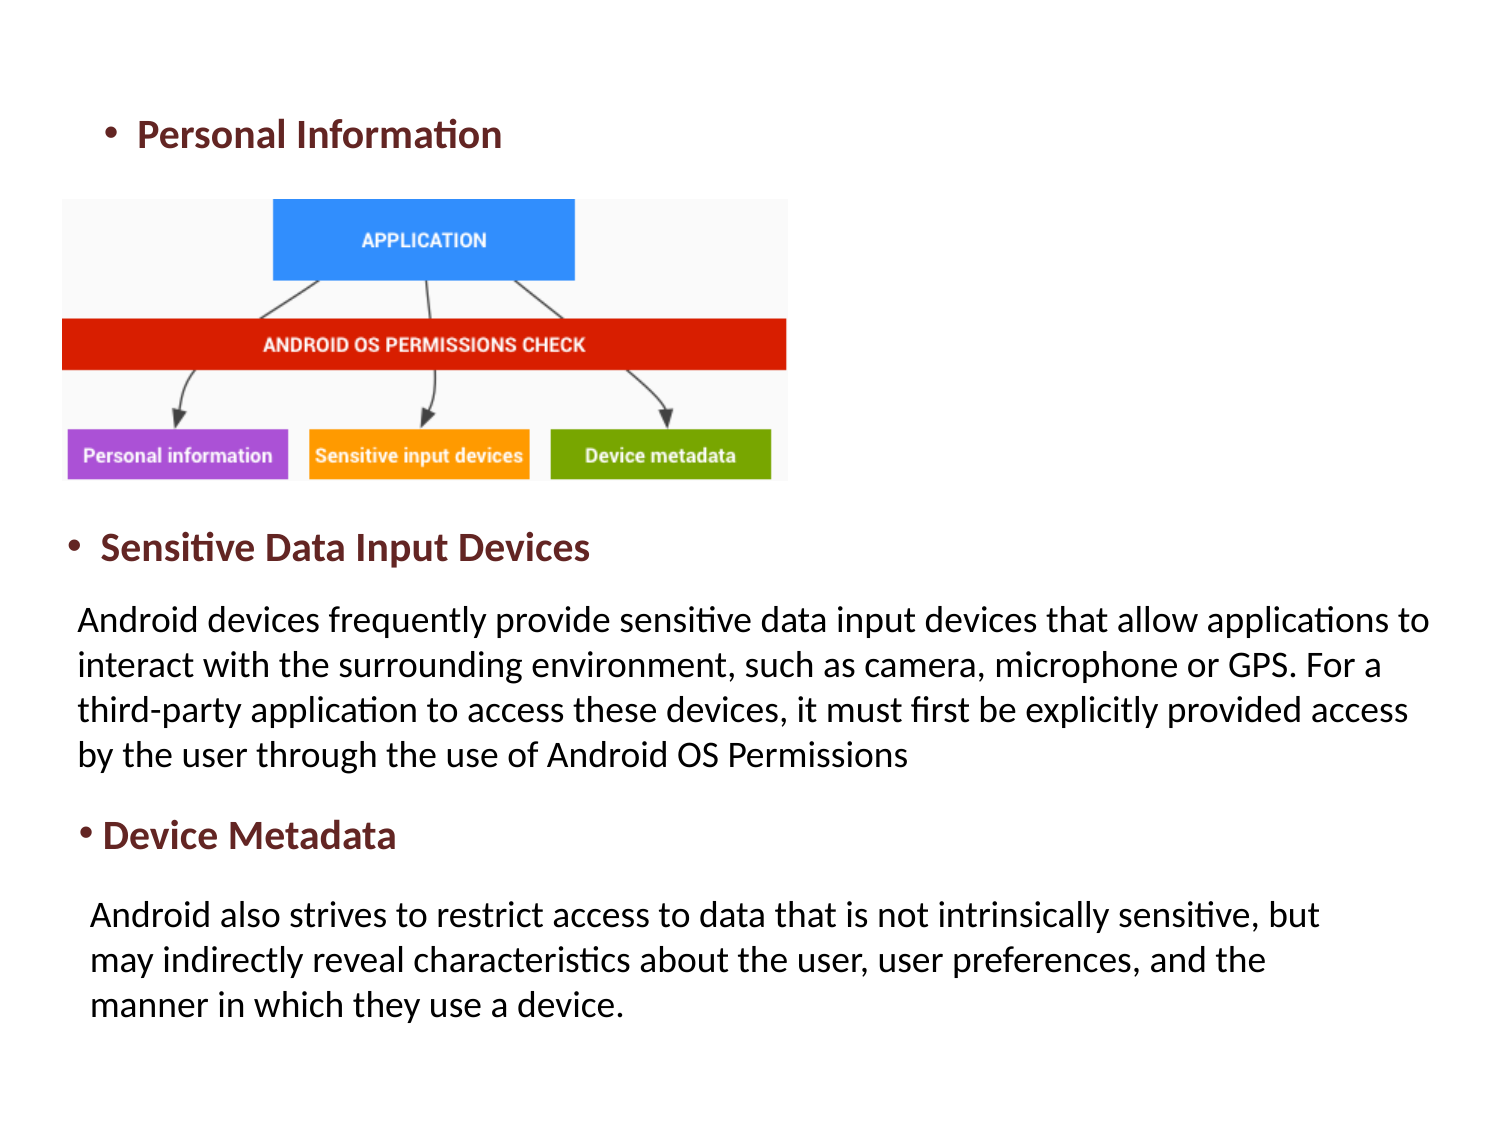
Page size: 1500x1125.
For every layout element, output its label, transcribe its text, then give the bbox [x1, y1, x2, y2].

text_box Personal Information [89, 99, 519, 198]
text_box Device Metadata [64, 800, 412, 955]
text_box Sensitive Data Input Devices [52, 512, 606, 668]
text_box Android also strives to restrict access to data that is not intrinsically sensitive, but may indirectly reveal characteristics about the user, user preferences, and the manner in which they use a device. [75, 882, 1400, 1123]
picture [62, 199, 788, 481]
text_box Android devices frequently provide sensitive data input devices that allow applications to interact with the surrounding environment, such as camera, microphone or GPS. For a third-party application to access these devices, it must first be explicitly provided access by the user through the use of Android OS Permissions [62, 587, 1463, 783]
